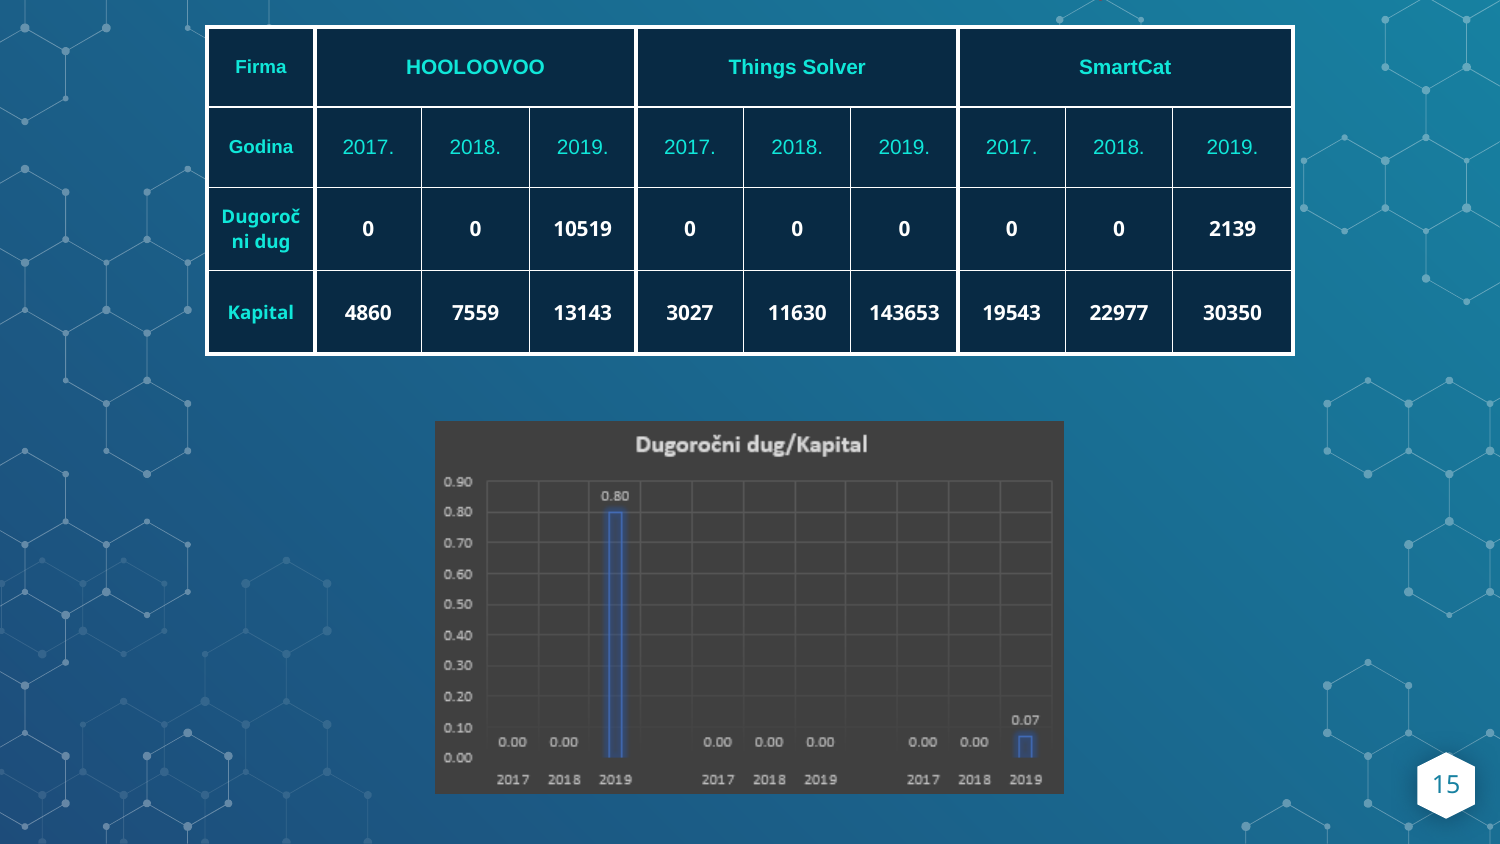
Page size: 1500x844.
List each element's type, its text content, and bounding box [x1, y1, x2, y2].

table_cell 2018. [422, 108, 529, 187]
table_cell 2017. [317, 108, 421, 187]
table_cell 7559 [422, 271, 529, 352]
table_cell 2019. [1173, 108, 1291, 187]
table_cell 2017. [638, 108, 743, 187]
table_cell 11630 [744, 271, 850, 352]
table_cell 10519 [530, 188, 634, 270]
table_cell 0 [744, 188, 850, 270]
table_cell 0 [851, 188, 956, 270]
table_cell 2018. [1066, 108, 1172, 187]
table_cell 30350 [1173, 271, 1291, 352]
table_cell 2019. [851, 108, 956, 187]
table_header SmartCat [960, 29, 1291, 106]
table_cell 3027 [638, 271, 743, 352]
table_cell 2139 [1173, 188, 1291, 270]
table_cell 0 [1066, 188, 1172, 270]
table_cell 13143 [530, 271, 634, 352]
table_cell 0 [317, 188, 421, 270]
table_header Things Solver [638, 29, 956, 106]
table_cell 0 [422, 188, 529, 270]
table_cell 0 [638, 188, 743, 270]
picture [435, 421, 1065, 794]
table_cell Godina [209, 108, 313, 187]
table_cell Dugoročni dug [209, 188, 313, 270]
table_cell 143653 [851, 271, 956, 352]
table_cell 0 [960, 188, 1065, 270]
table_cell 2017. [960, 108, 1065, 187]
table_cell 22977 [1066, 271, 1172, 352]
slide_number 15 [1417, 752, 1475, 819]
table_header HOOLOOVOO [317, 29, 634, 106]
table_header Firma [209, 29, 313, 106]
table_cell 19543 [960, 271, 1065, 352]
table_cell Kapital [209, 271, 313, 352]
table_cell 2019. [530, 108, 634, 187]
table_cell 2018. [744, 108, 850, 187]
table_cell 4860 [317, 271, 421, 352]
